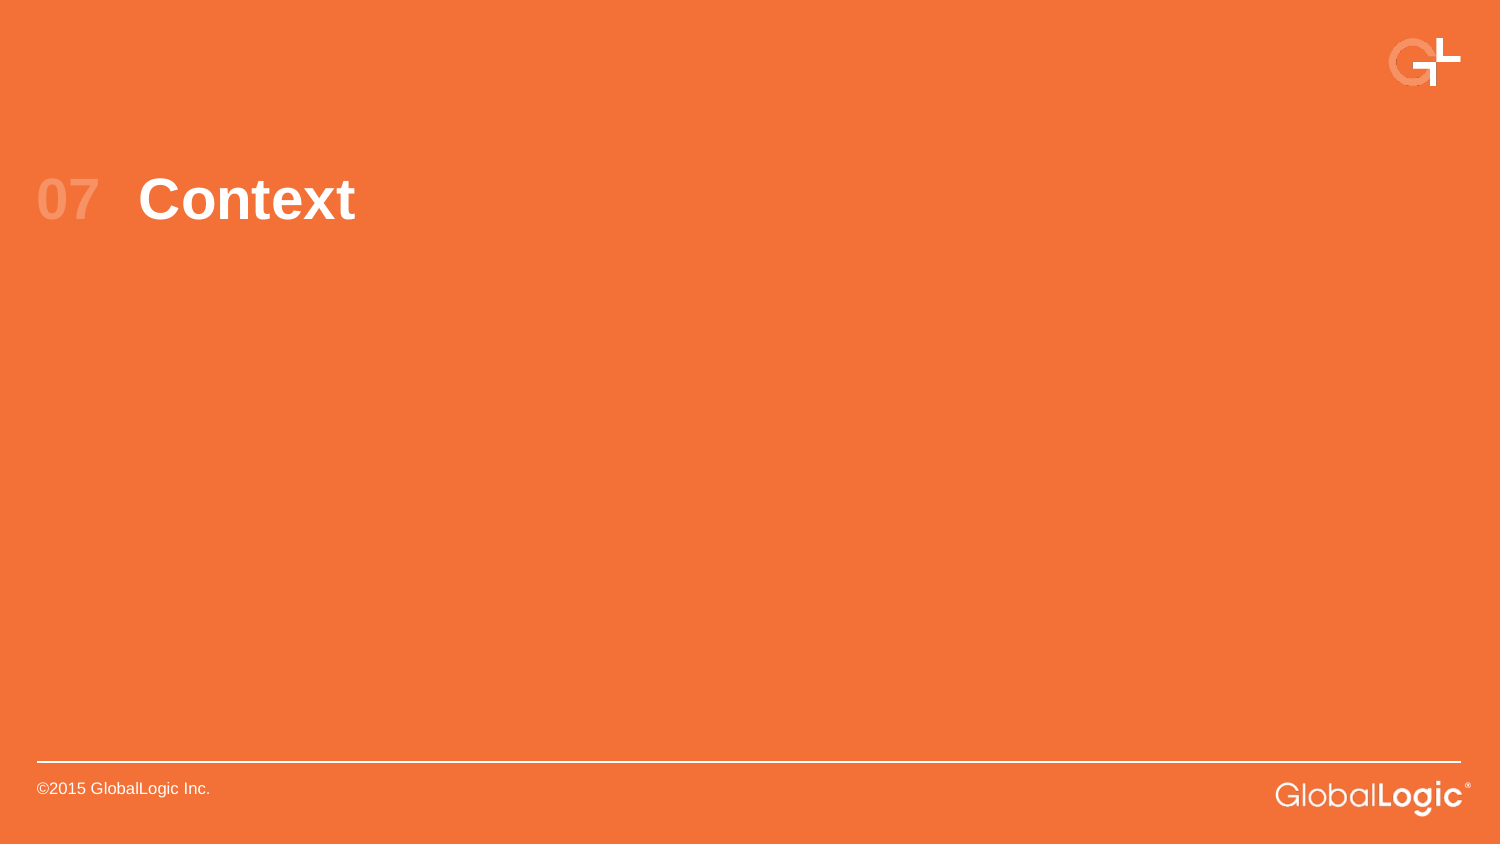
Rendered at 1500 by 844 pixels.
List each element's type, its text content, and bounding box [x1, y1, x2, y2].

list 07 [36, 161, 126, 722]
list Context [138, 161, 1462, 722]
picture [1275, 779, 1473, 817]
picture [1388, 37, 1461, 86]
